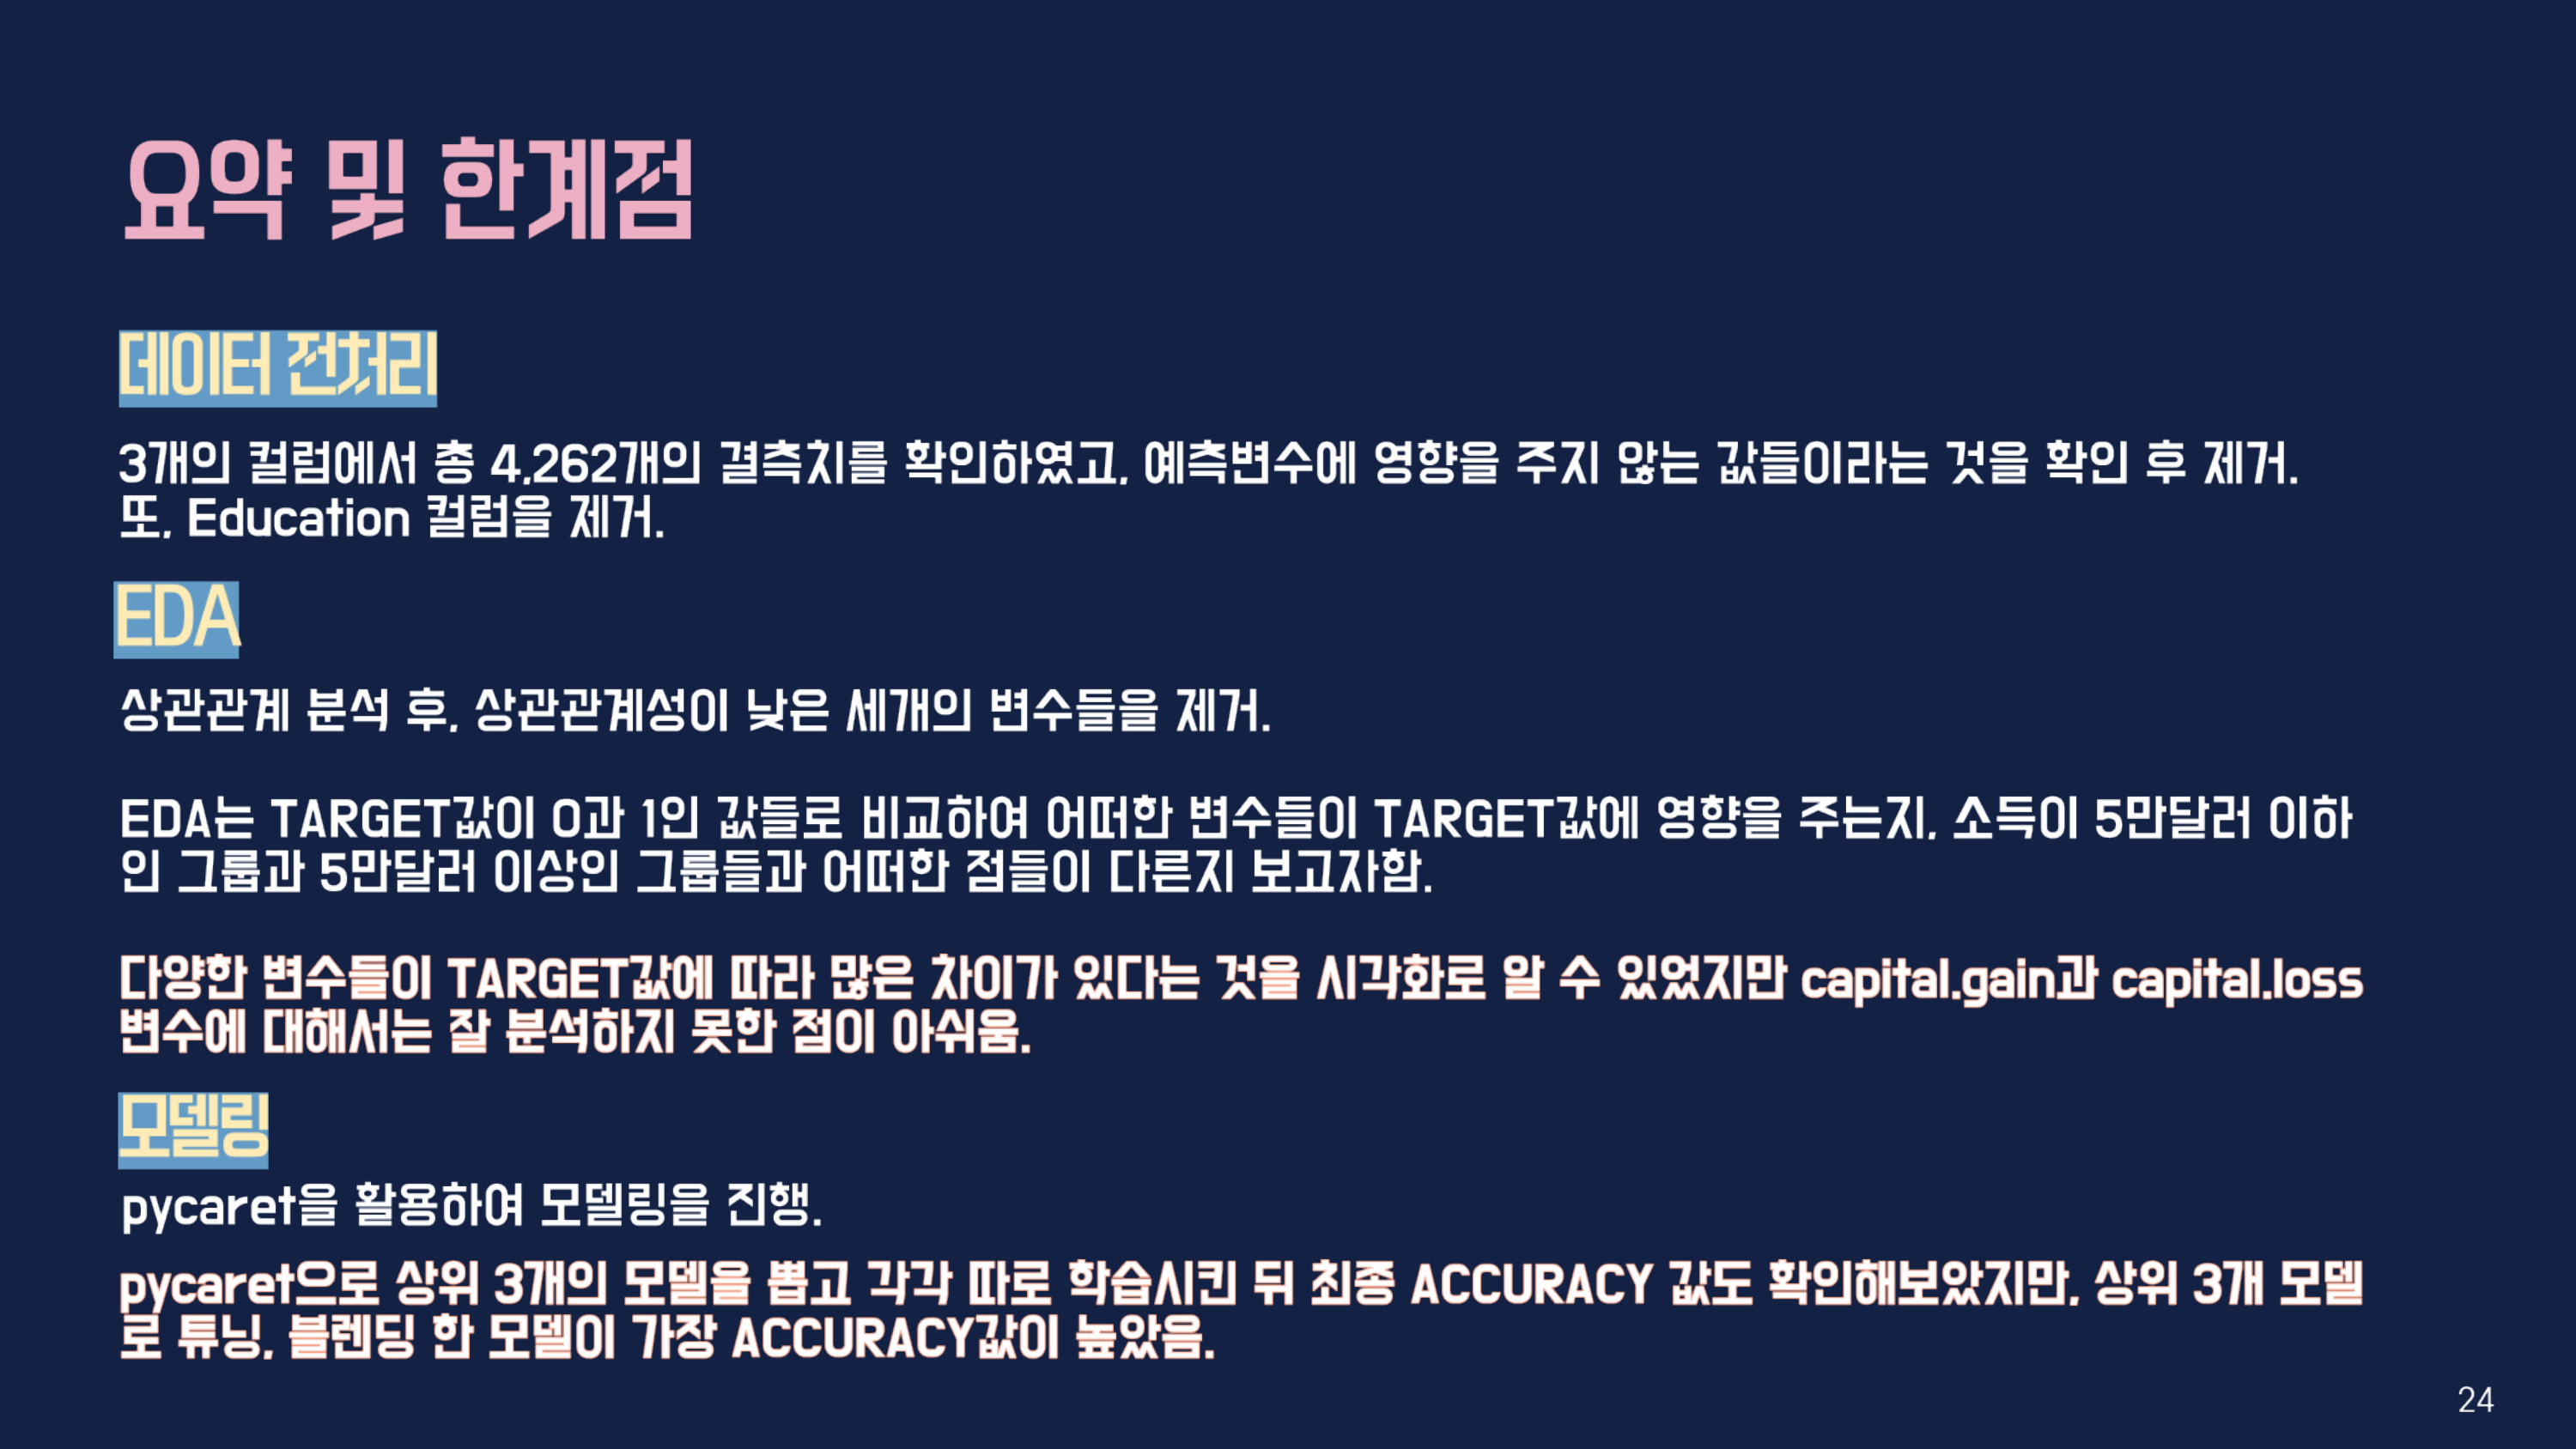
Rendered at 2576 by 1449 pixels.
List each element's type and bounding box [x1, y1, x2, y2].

picture [2447, 1367, 2525, 1449]
picture [88, 80, 2443, 1445]
